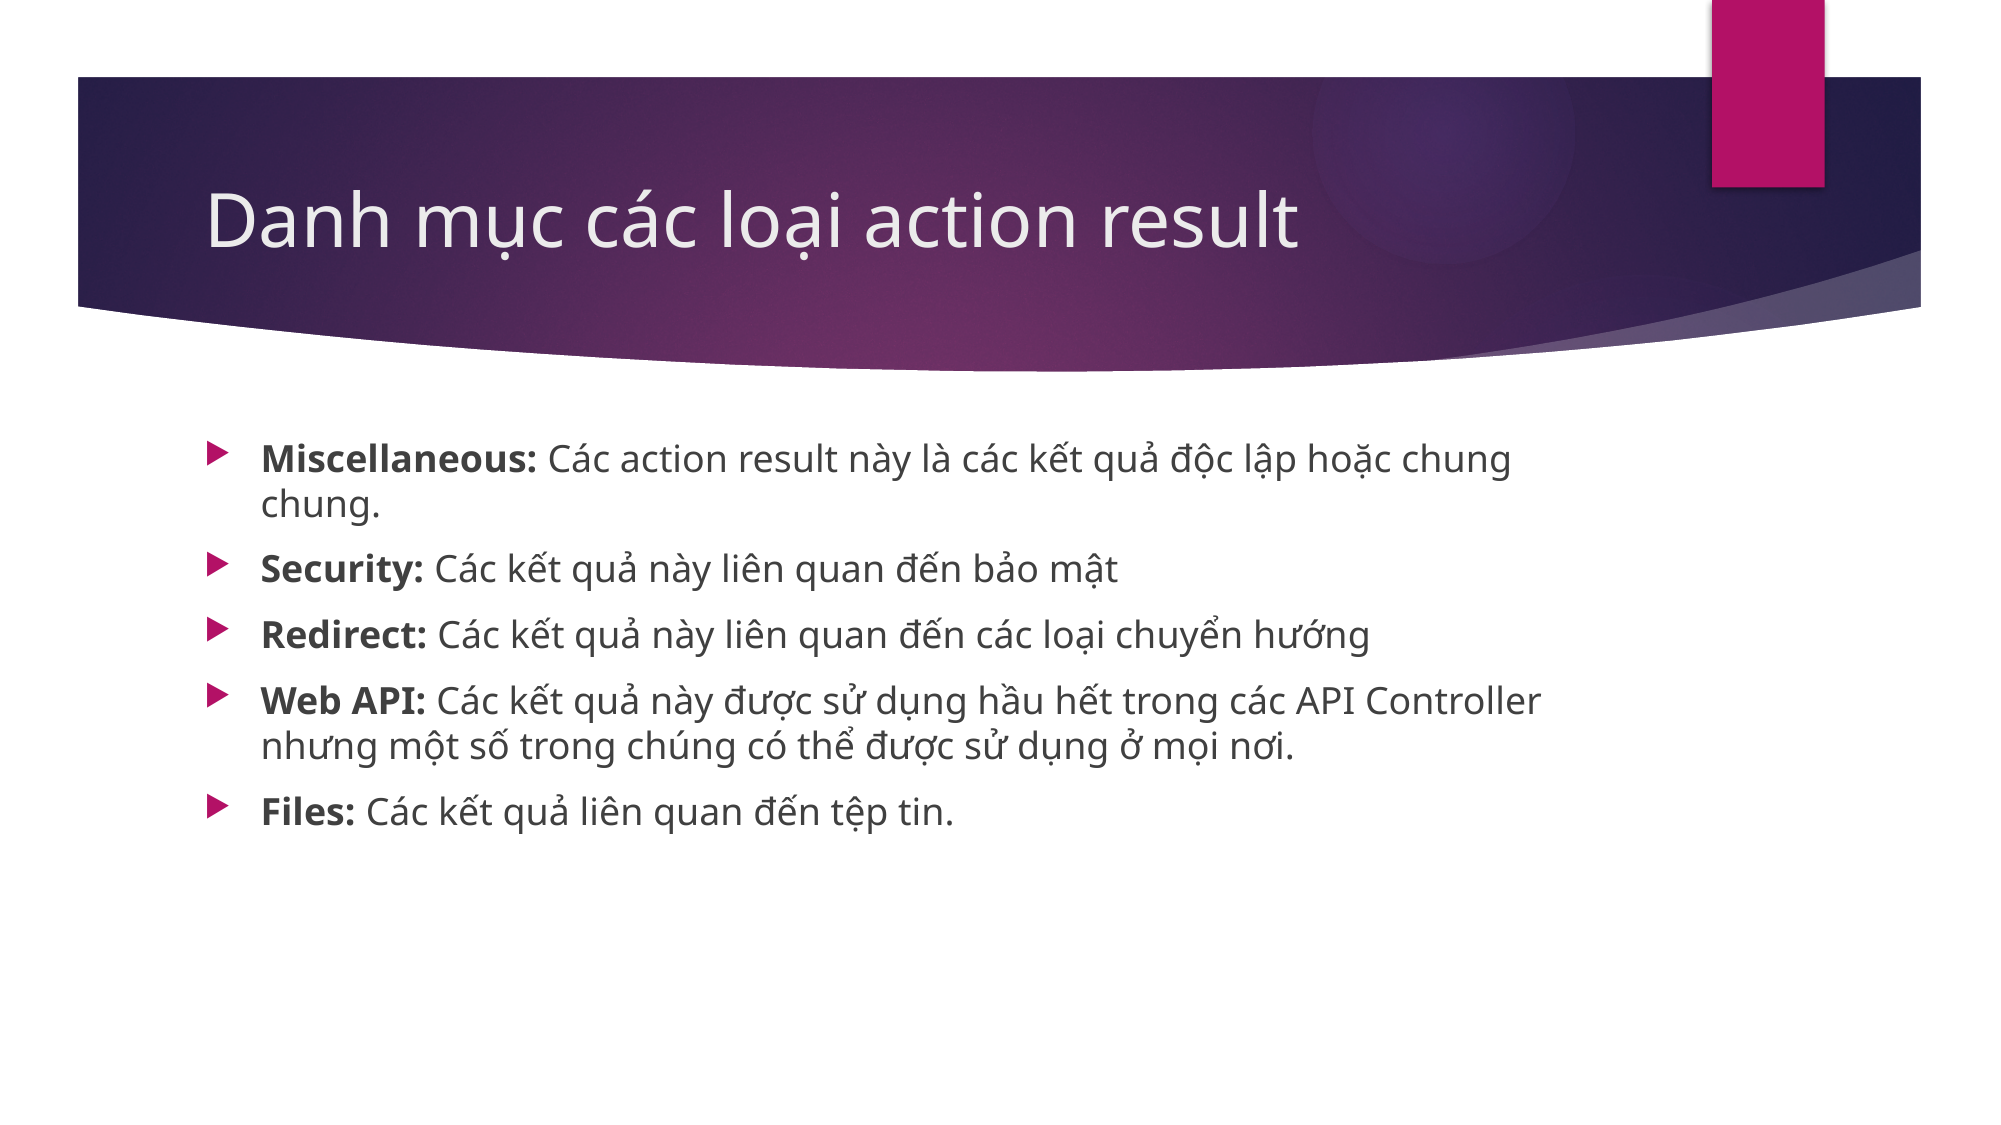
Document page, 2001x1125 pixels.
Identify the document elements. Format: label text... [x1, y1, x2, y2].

title Danh mục các loại action result [189, 159, 1627, 276]
list Miscellaneous: Các action result này là các kết quả độc lập hoặc chung chung. Security: Các kết quả này liên quan đến bảo mật Redirect: Các kết quả này liên quan đến các loại chuyển hướng Web API: Các kết quả này được sử dụng hầu hết trong các API Controller nhưng một số trong chúng có thể được sử dụng ở mọi nơi. Files: Các kết quả liên quan đến tệp tin. [189, 427, 1638, 988]
